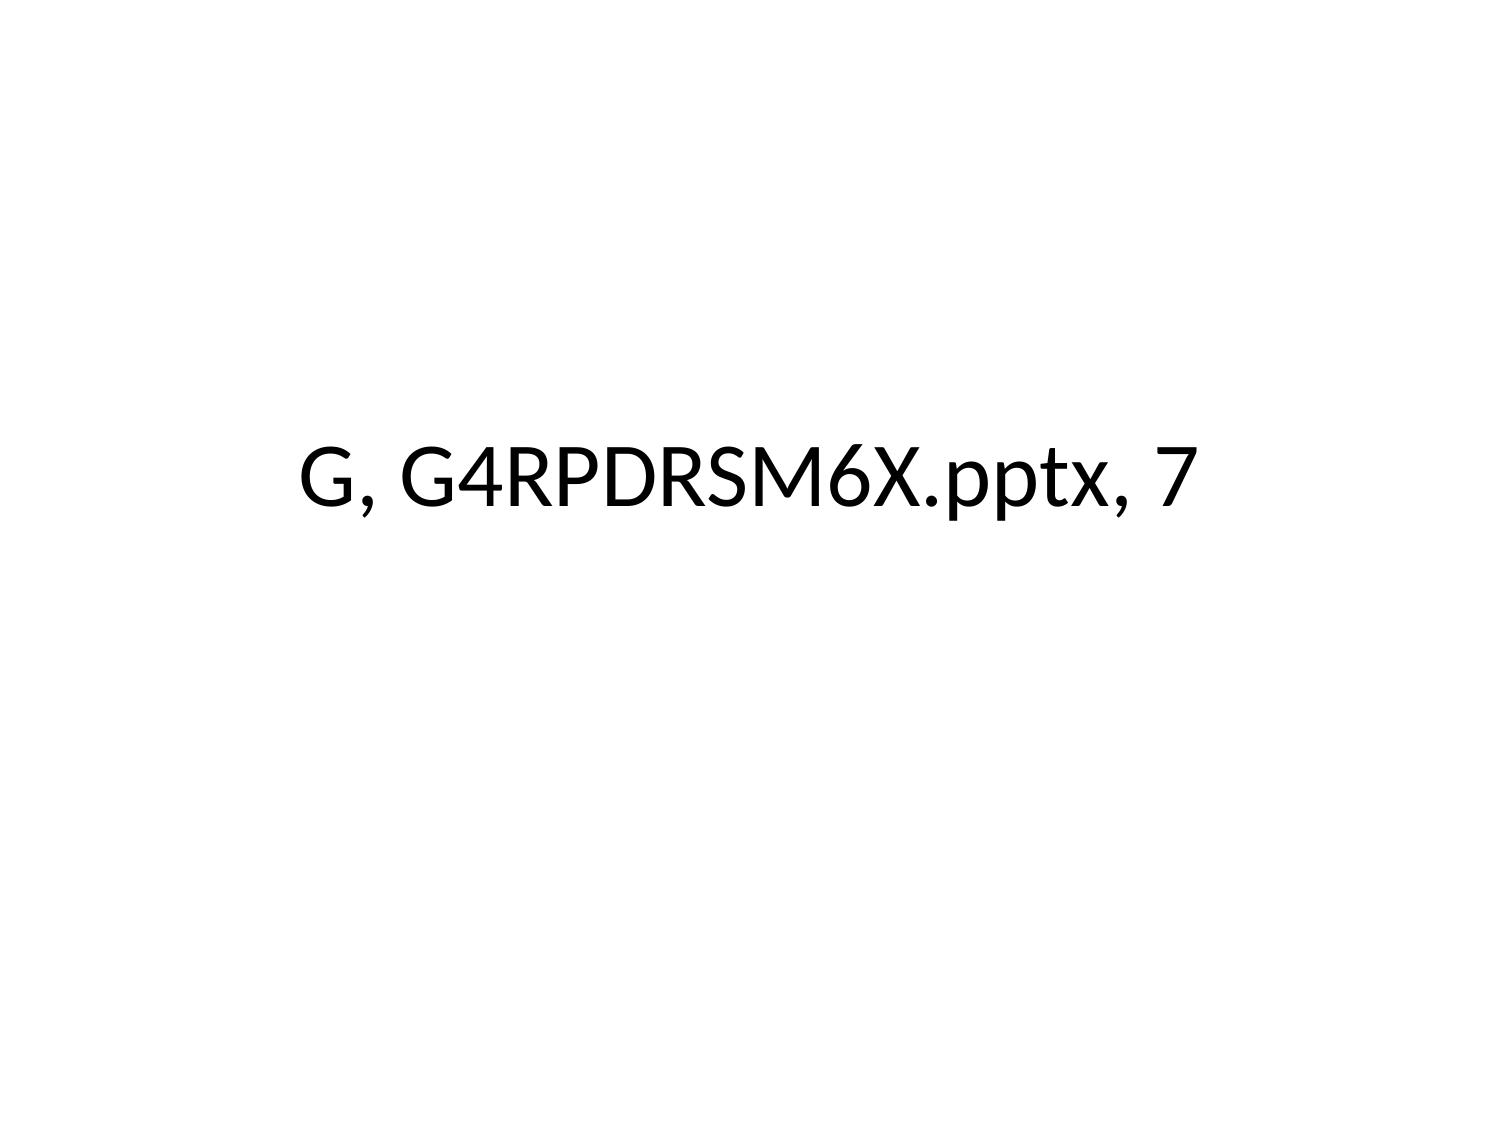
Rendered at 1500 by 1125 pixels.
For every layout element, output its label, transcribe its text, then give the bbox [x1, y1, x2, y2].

title G, G4RPDRSM6X.pptx, 7 [112, 349, 1388, 591]
